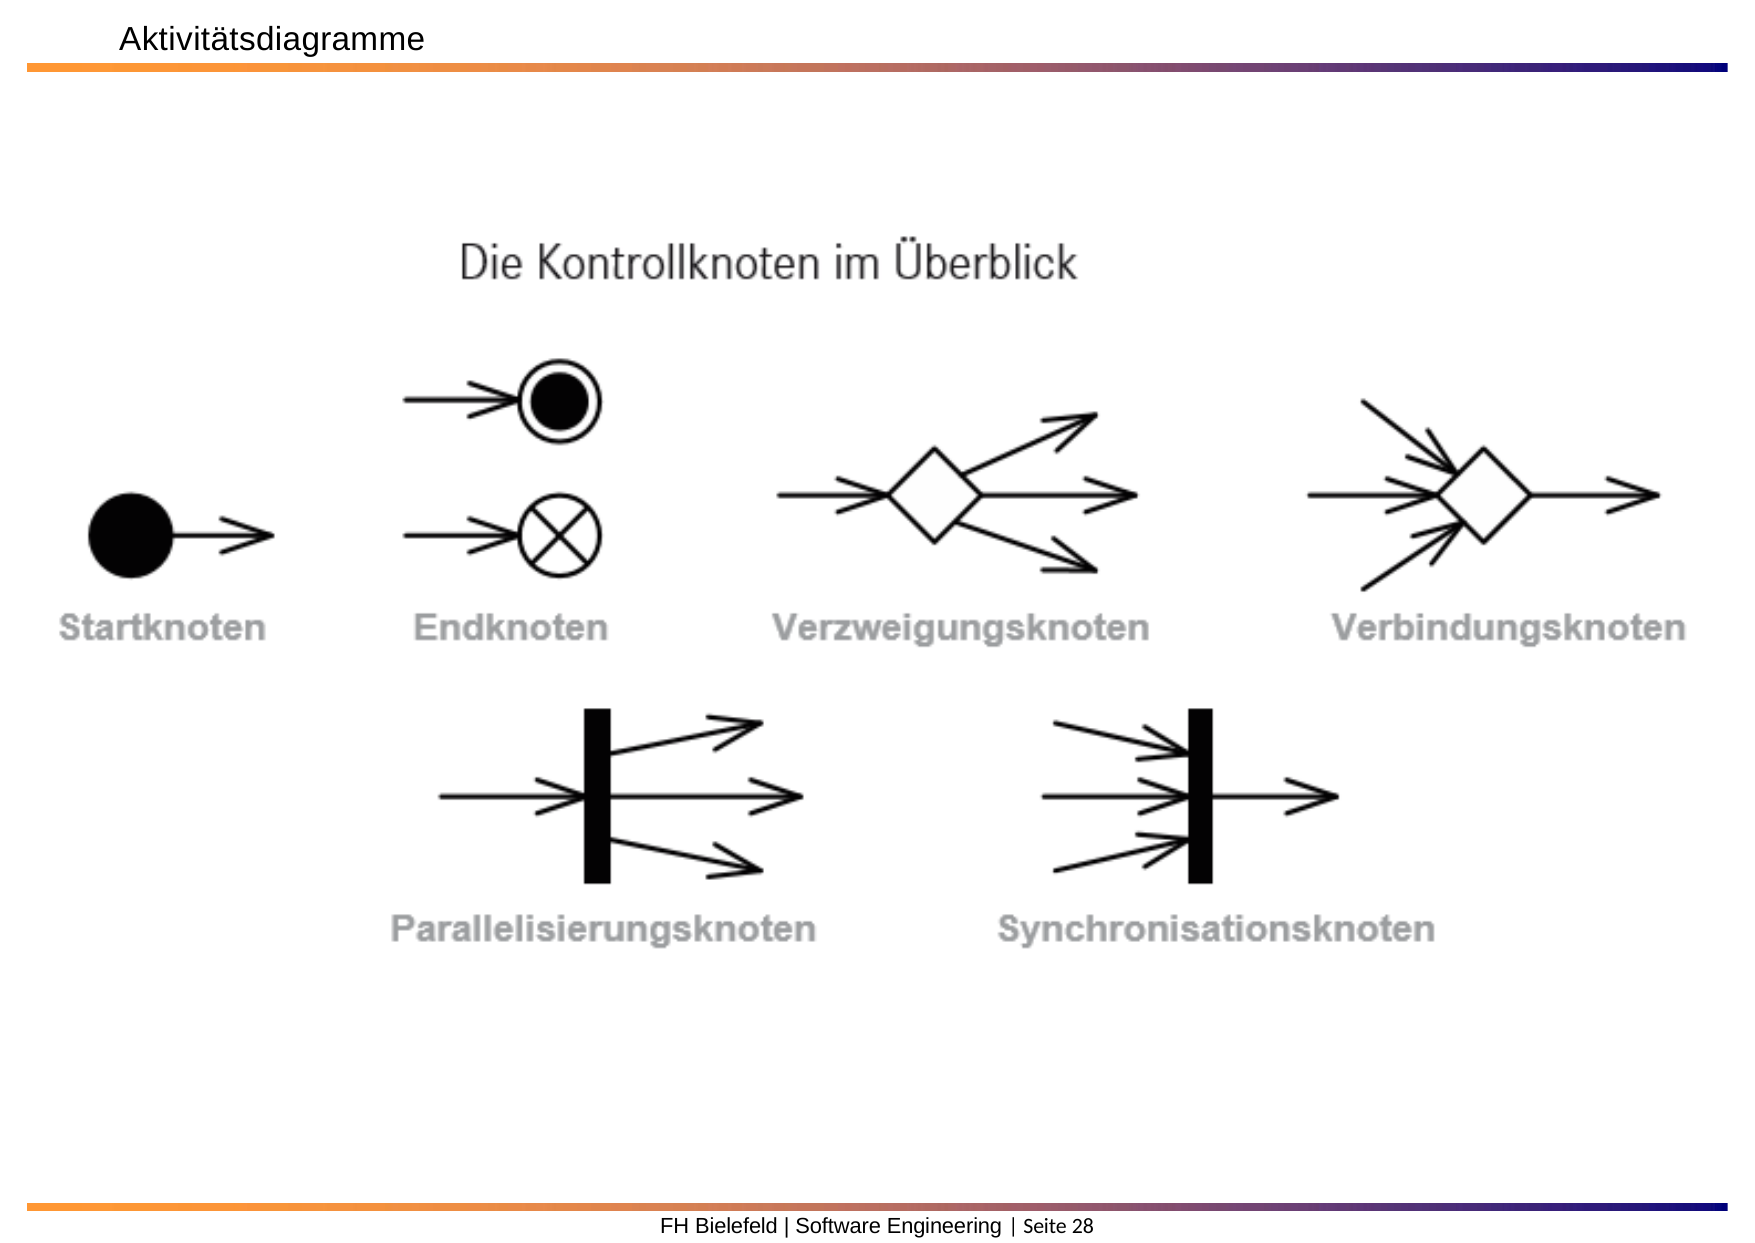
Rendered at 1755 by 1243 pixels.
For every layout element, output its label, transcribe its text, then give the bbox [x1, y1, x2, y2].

picture [26, 233, 1709, 985]
text_box Aktivitätsdiagramme [116, 16, 1543, 84]
picture [27, 63, 116, 72]
picture [27, 1203, 1728, 1211]
picture [1543, 63, 1728, 72]
